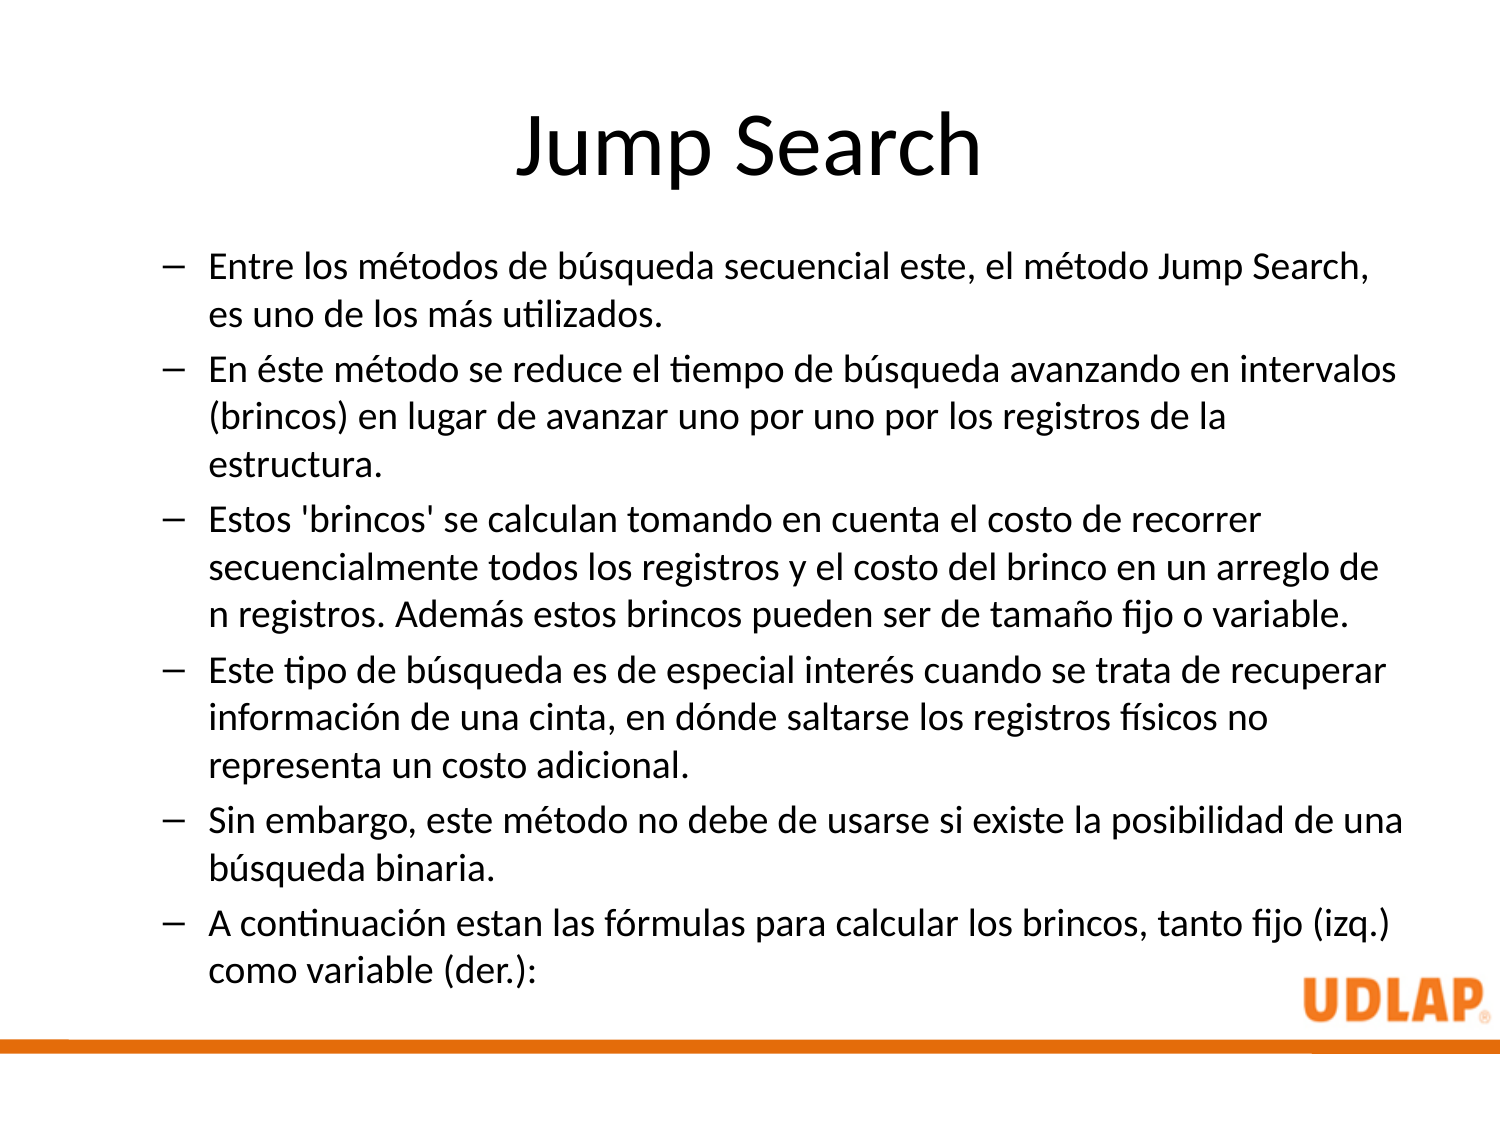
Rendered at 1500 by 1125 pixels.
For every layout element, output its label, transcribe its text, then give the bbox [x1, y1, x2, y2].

title Jump Search [75, 45, 1425, 232]
picture [1290, 968, 1500, 1036]
list Entre los métodos de búsqueda secuencial este, el método Jump Search, es uno de los más utilizados. En éste método se reduce el tiempo de búsqueda avanzando en intervalos (brincos) en lugar de avanzar uno por uno por los registros de la estructura. Estos 'brincos' se calculan tomando en cuenta el costo de recorrer secuencialmente todos los registros y el costo del brinco en un arreglo de n registros. Además estos brincos pueden ser de tamaño fijo o variable. Este tipo de búsqueda es de especial interés cuando se trata de recuperar información de una cinta, en dónde saltarse los registros físicos no representa un costo adicional. Sin embargo, este método no debe de usarse si existe la posibilidad de una búsqueda binaria. A continuación estan las fórmulas para calcular los brincos, tanto fijo (izq.) como variable (der.): [75, 232, 1425, 1005]
